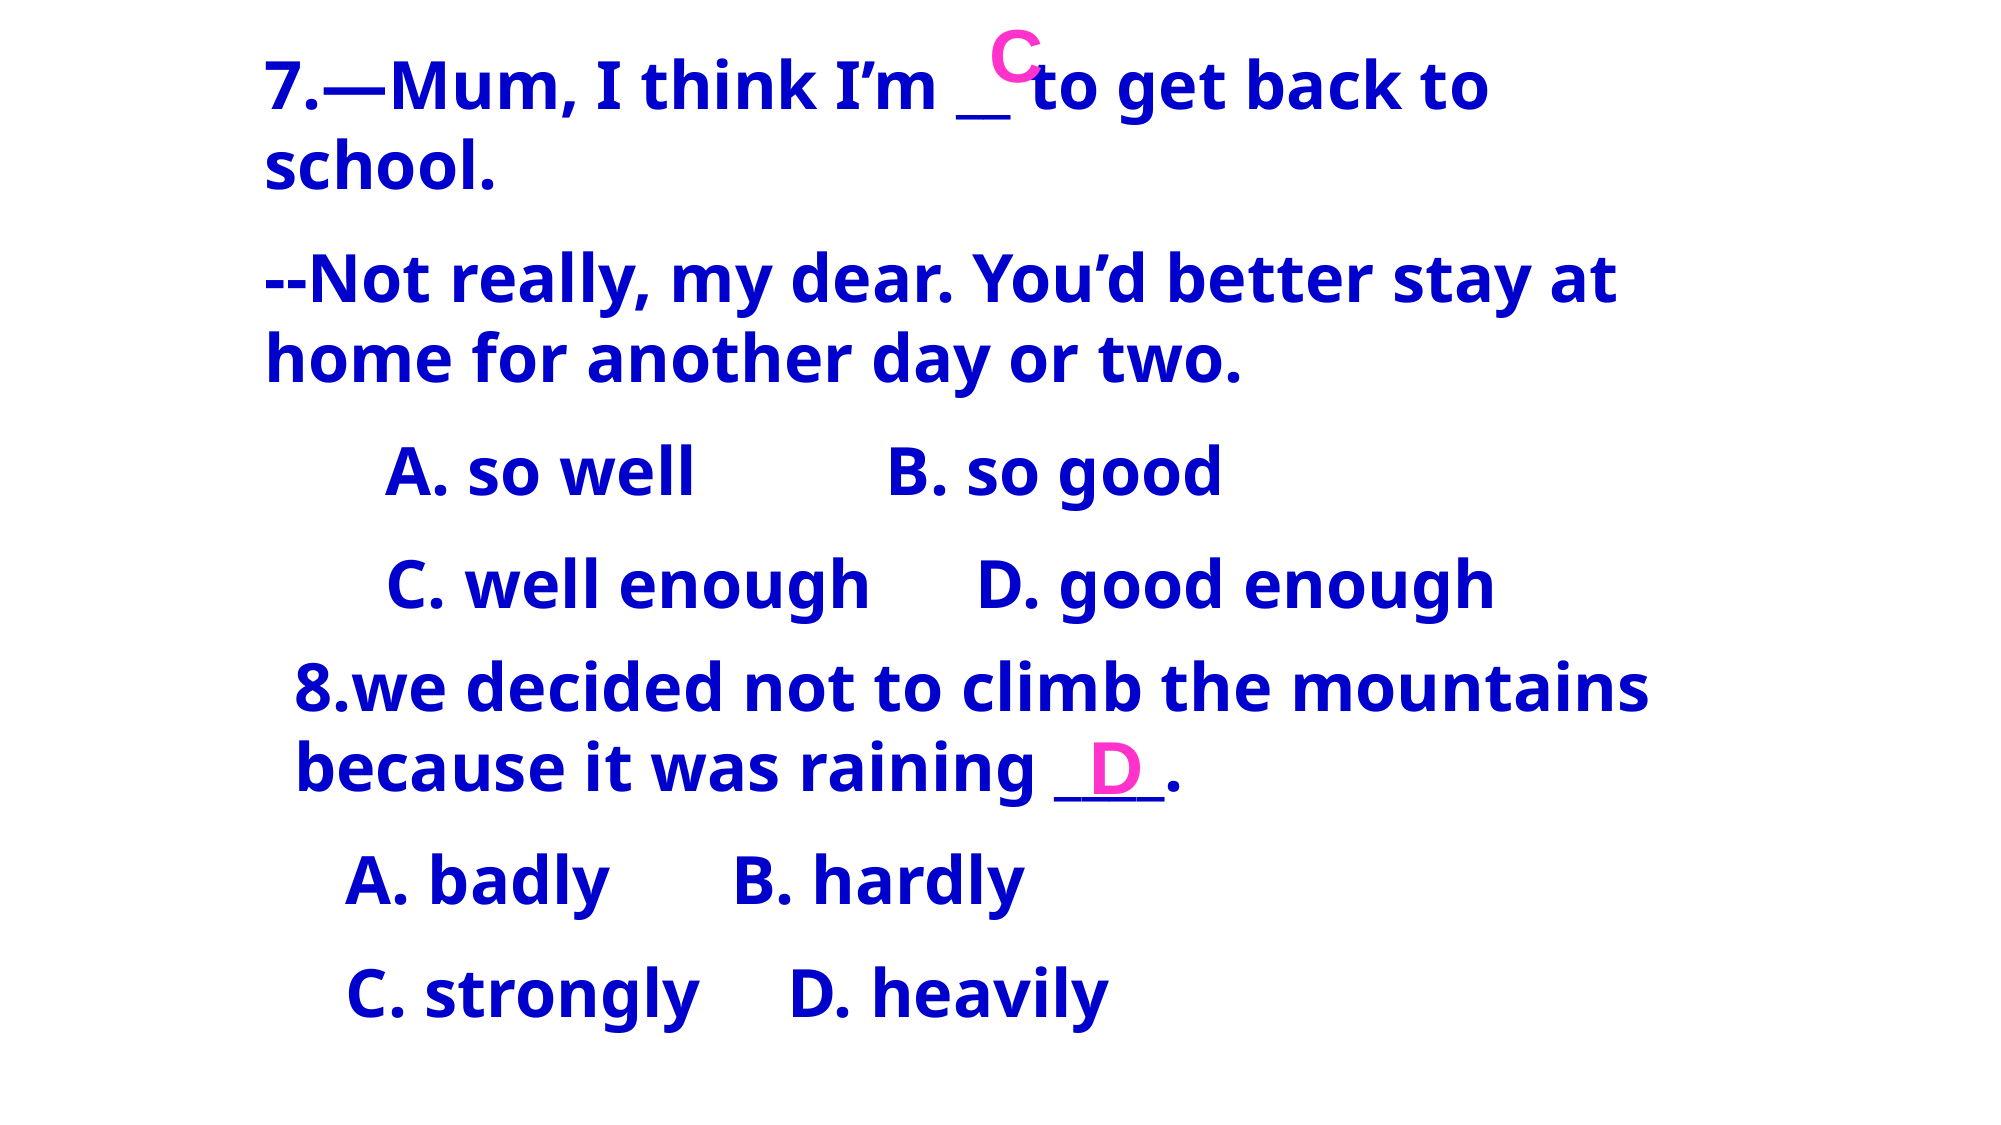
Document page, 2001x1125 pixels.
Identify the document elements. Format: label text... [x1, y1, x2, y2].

text_box D [1074, 712, 1194, 818]
text_box 7.—Mum, I think I’m __ to get back to school. --Not really, my dear. You’d better stay at home for another day or two. A. so well B. so good C. well enough D. good enough [249, 35, 1721, 630]
text_box C [974, 0, 1094, 105]
text_box 8.we decided not to climb the mountains because it was raining ____. A. badly B. hardly C. strongly D. heavily [279, 637, 1750, 1039]
